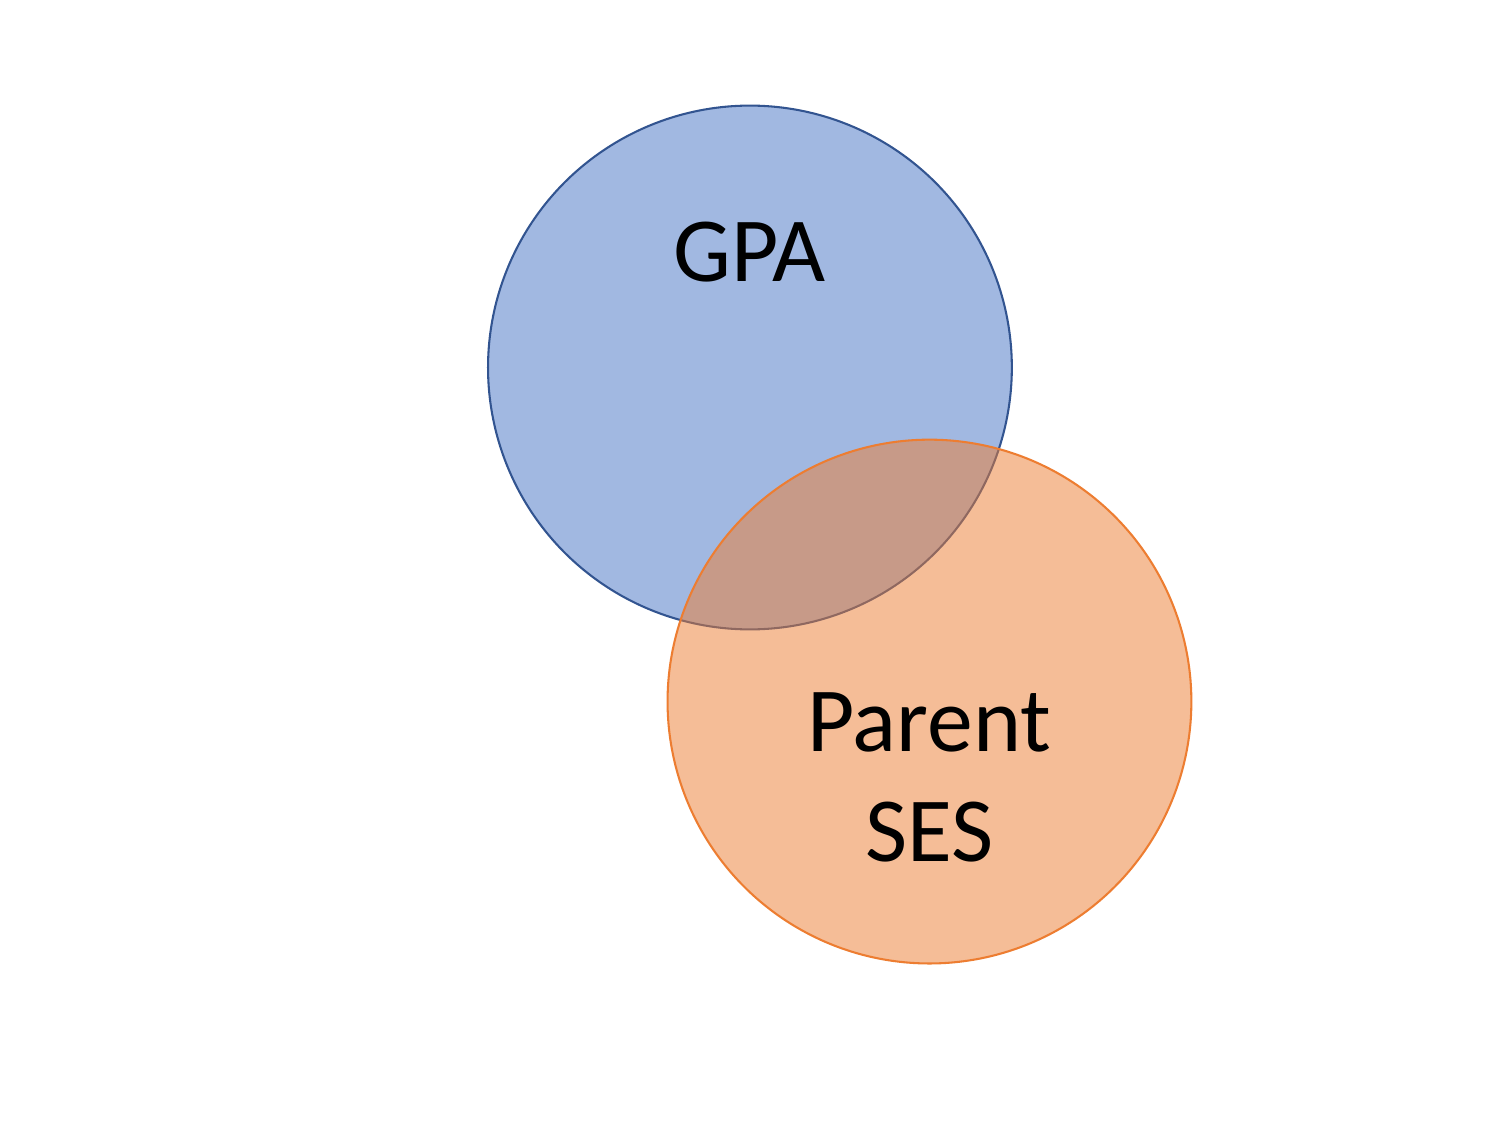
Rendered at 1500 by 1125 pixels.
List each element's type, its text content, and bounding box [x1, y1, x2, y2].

text_box GPA [486, 104, 1013, 621]
text_box Parent SES [666, 438, 1193, 965]
